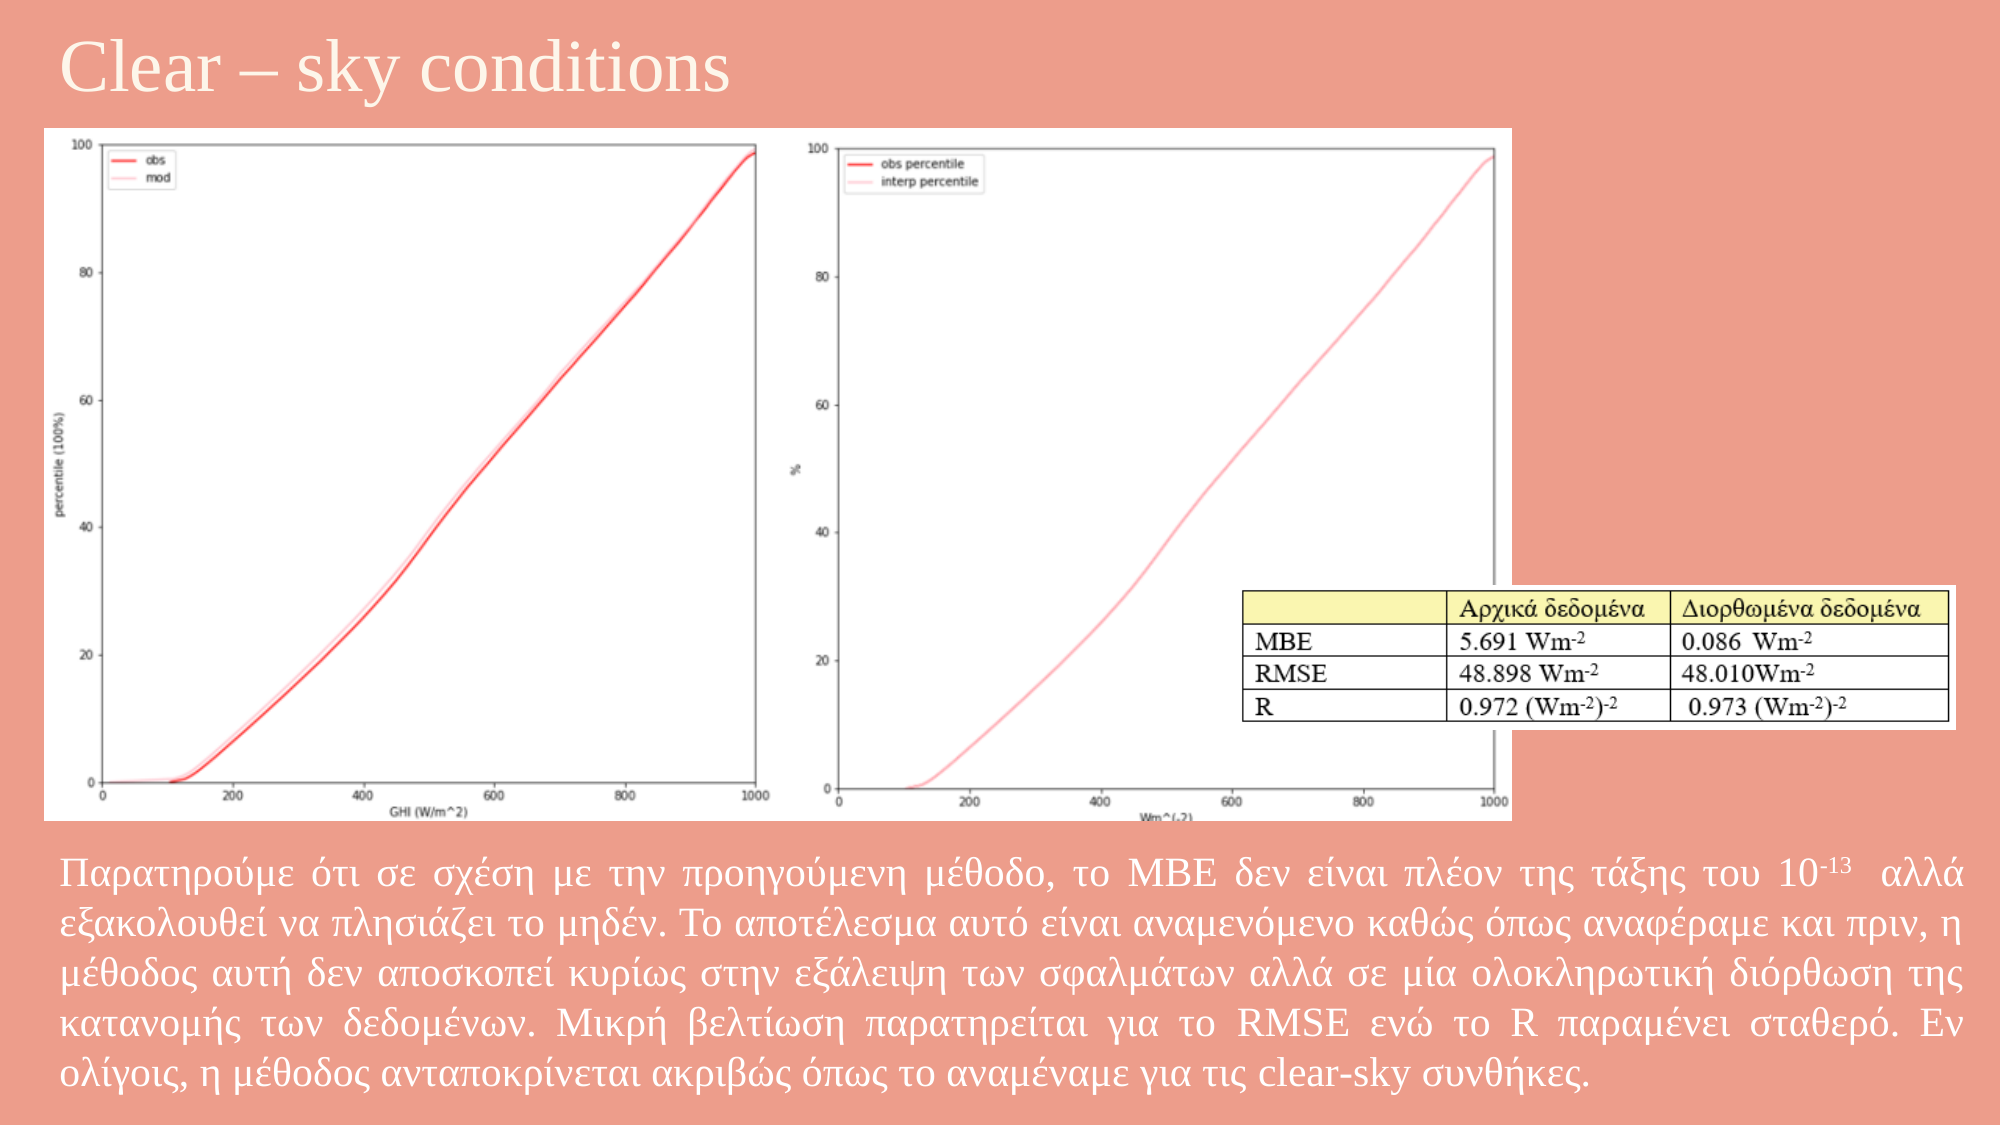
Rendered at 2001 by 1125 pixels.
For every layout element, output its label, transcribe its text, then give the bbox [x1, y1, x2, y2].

text_box Clear – sky conditions [44, 8, 809, 114]
picture [44, 128, 1956, 821]
text_box Παρατηρούμε ότι σε σχέση με την προηγούμενη μέθοδο, το MBE δεν είναι πλέον της τάξης του 10-13 αλλά εξακολουθεί να πλησιάζει το μηδέν. Το αποτέλεσμα αυτό είναι αναμενόμενο καθώς όπως αναφέραμε και πριν, η μέθοδος αυτή δεν αποσκοπεί κυρίως στην εξάλειψη των σφαλμάτων αλλά σε μία ολοκληρωτική διόρθωση της κατανομής των δεδομένων. Μικρή βελτίωση παρατηρείται για το RMSE ενώ το R παραμένει σταθερό. Εν ολίγοις, η μέθοδος ανταποκρίνεται ακριβώς όπως το αναμέναμε για τις clear-sky συνθήκες. [44, 837, 1980, 1125]
